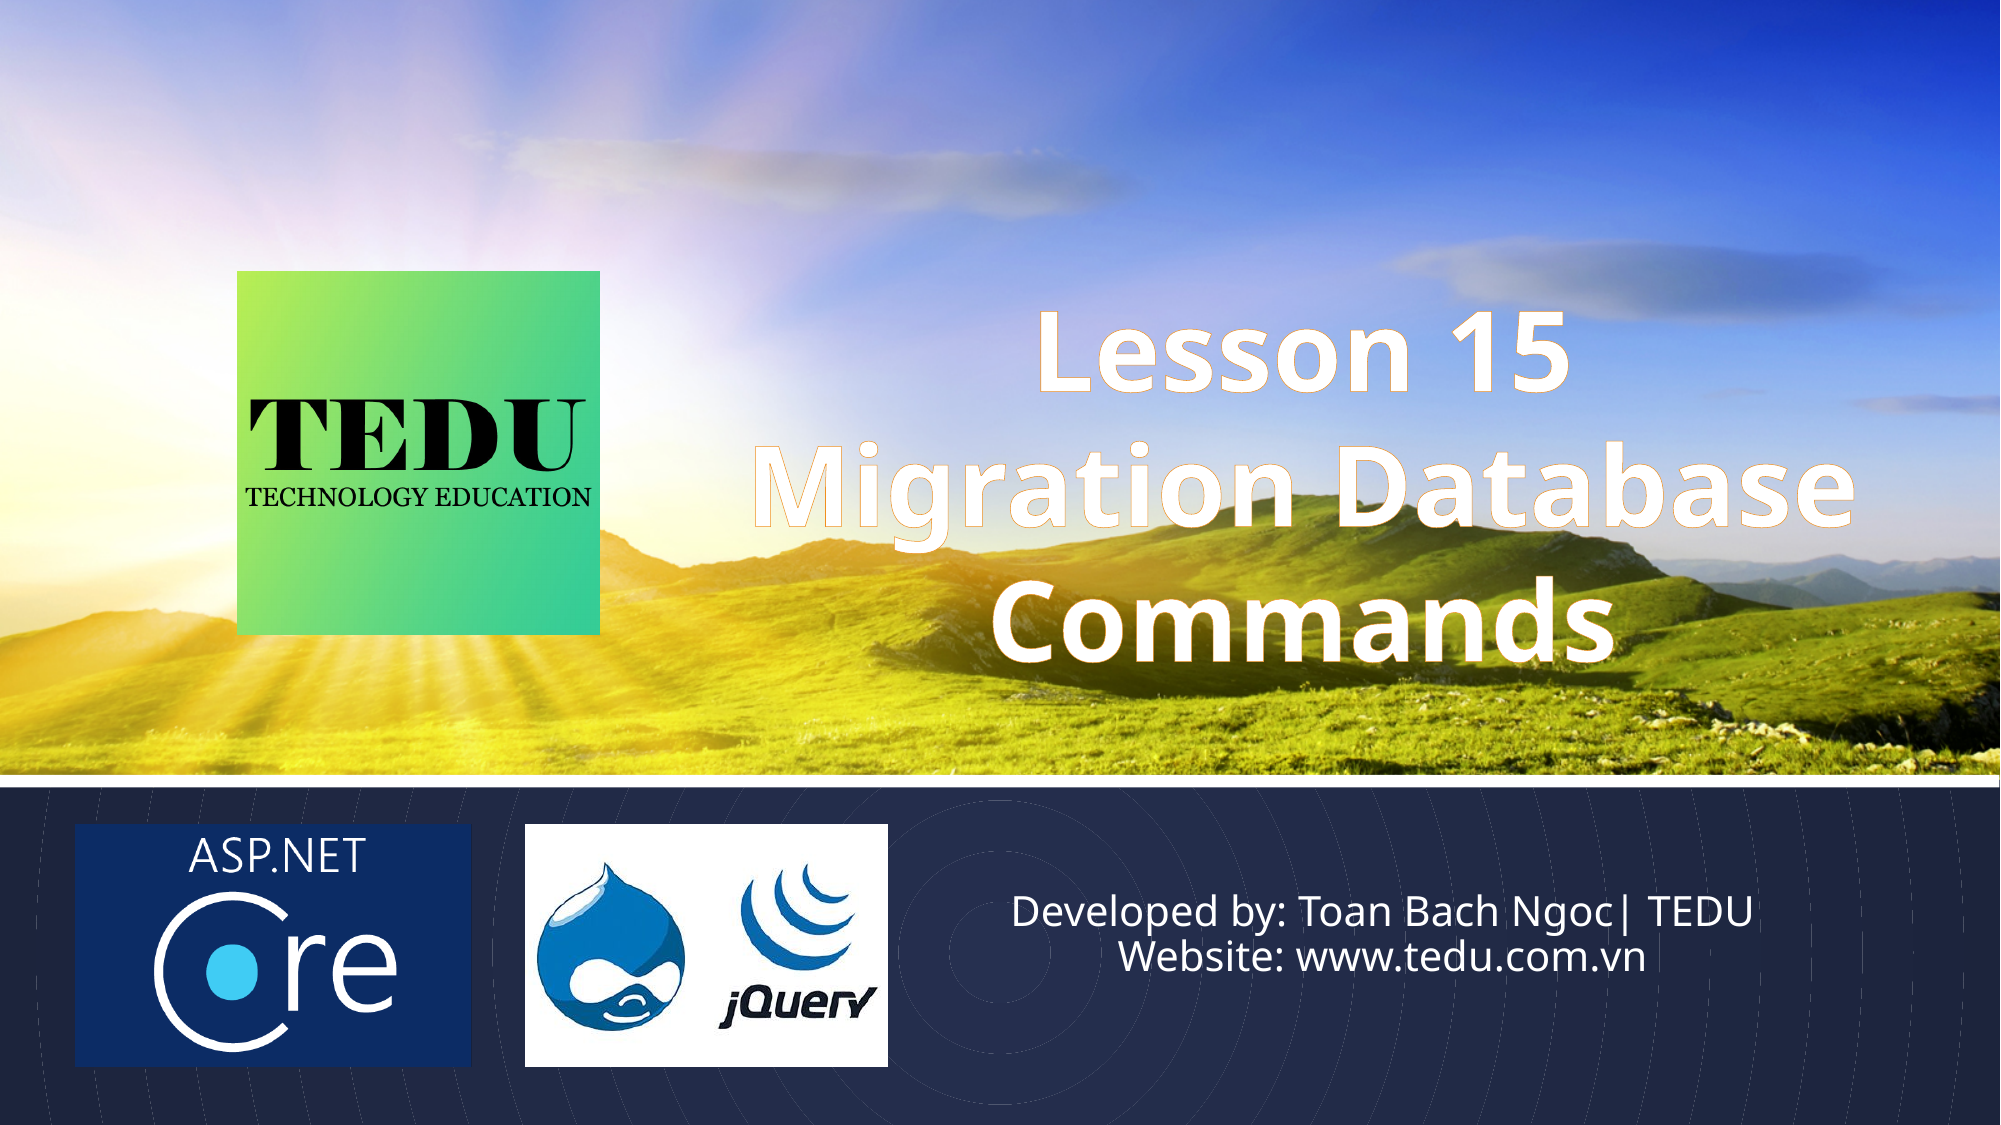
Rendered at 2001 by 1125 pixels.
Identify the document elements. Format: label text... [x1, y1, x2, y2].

picture [524, 824, 888, 1067]
subtitle Developed by: Toan Bach Ngoc| TEDU Website: www.tedu.com.vn [938, 883, 1827, 1009]
picture [74, 824, 472, 1067]
text_box Lesson 15 Migration Database Commands [730, 271, 1875, 692]
picture [0, 0, 2000, 774]
